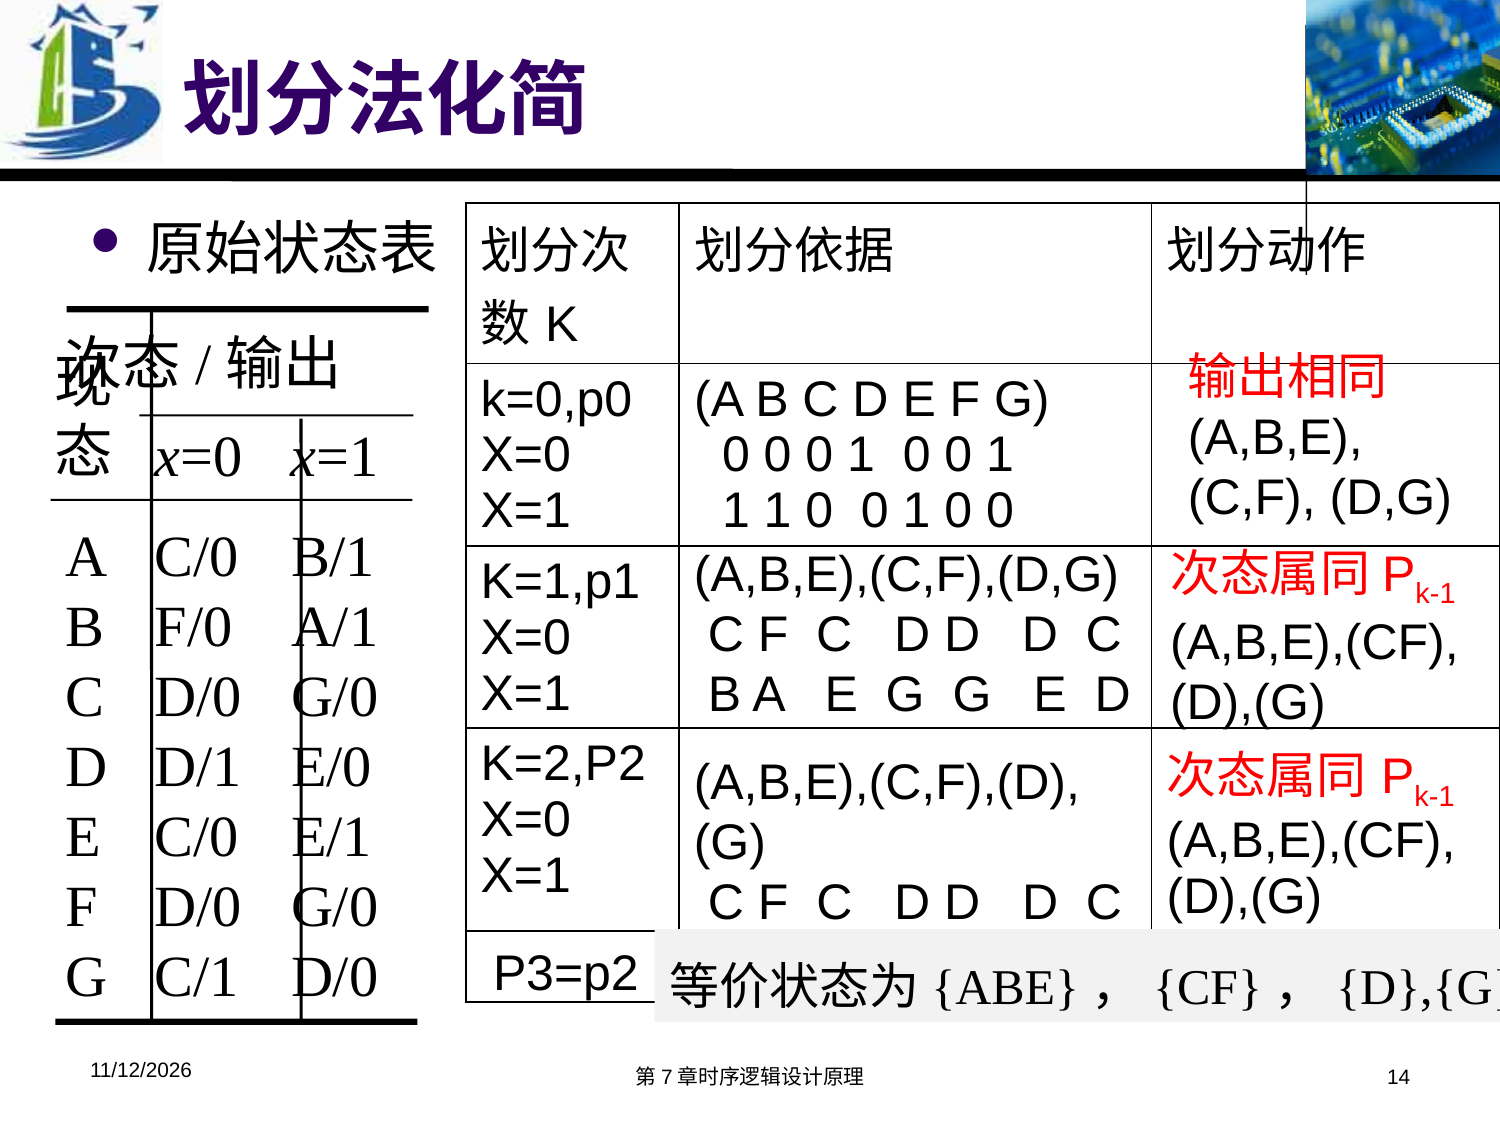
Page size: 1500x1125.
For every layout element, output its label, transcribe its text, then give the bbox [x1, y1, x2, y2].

slide_number 14 [1074, 1055, 1426, 1101]
text_box 输出相同(A,B,E),(C,F), (D,G) [1173, 336, 1500, 532]
picture [1306, 0, 1500, 175]
picture [0, 0, 163, 163]
table_header 划分依据 [680, 204, 1151, 363]
table_cell k=0,p0 X=0 X=1 [467, 364, 678, 545]
table_cell 次态属同Pk-1 (A,B,E),(CF),(D),(G) [1152, 729, 1499, 929]
text_box 次态属同Pk-1 (A,B,E),(CF),(D),(G) [1155, 533, 1500, 737]
text_box 等价状态为{ABE}，{CF}，{D},{G} [654, 929, 1500, 1022]
table_cell [680, 729, 1151, 741]
table_cell [467, 932, 654, 1001]
text_box P3=p2 [478, 933, 654, 1009]
table_cell K=1,p1 X=0 X=1 [467, 547, 678, 727]
table_header 划分次数K [467, 204, 678, 363]
table_cell [1152, 364, 1499, 533]
table_header 划分动作 [1152, 204, 1499, 363]
text_box (A,B,E),(C,F),(D,G) C F C D D D C B A E G G E D [679, 533, 1155, 729]
list 原始状态表 [74, 203, 465, 302]
footer 第7章时序逻辑设计原理 [512, 1055, 988, 1101]
title 划分法化简 [167, 30, 1301, 153]
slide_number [74, 1048, 426, 1101]
table_cell (A B C D E F G) 0 0 0 1 0 0 1 1 1 0 0 1 0 0 [680, 364, 1151, 533]
text_box (A,B,E),(C,F),(D),(G) C F C D D D C B A E G G E D [679, 741, 1156, 929]
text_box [43, 308, 429, 1025]
table_cell K=2,P2 X=0 X=1 [467, 729, 678, 930]
